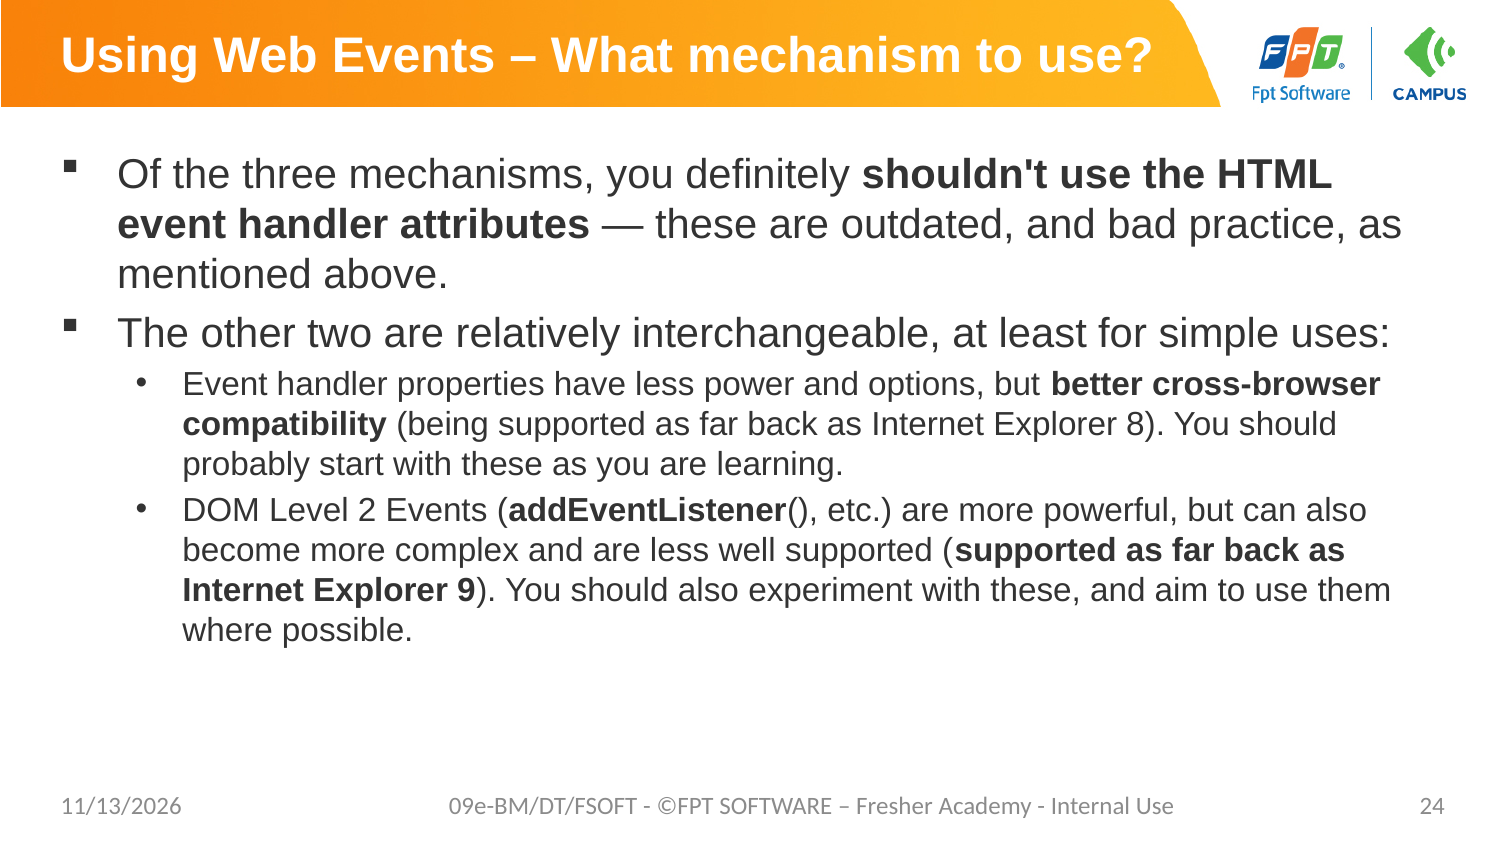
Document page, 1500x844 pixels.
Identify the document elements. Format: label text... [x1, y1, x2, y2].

slide_number 24 [1350, 782, 1461, 827]
picture [1, 0, 1499, 844]
footer 09e-BM/DT/FSOFT - ©FPT SOFTWARE – Fresher Academy - Internal Use [289, 782, 1335, 827]
list Of the three mechanisms, you definitely shouldn't use the HTML event handler attributes — these are outdated, and bad practice, as mentioned above. The other two are relatively interchangeable, at least for simple uses: Event handler properties have less power and options, but better cross-browser compatibility (being supported as far back as Internet Explorer 8). You should probably start with these as you are learning. DOM Level 2 Events (addEventListener(), etc.) are more powerful, but can also become more complex and are less well supported (supported as far back as Internet Explorer 9). You should also experiment with these, and aim to use them where possible. [45, 139, 1461, 754]
title Using Web Events – What mechanism to use? [45, 0, 1176, 106]
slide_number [45, 782, 270, 827]
